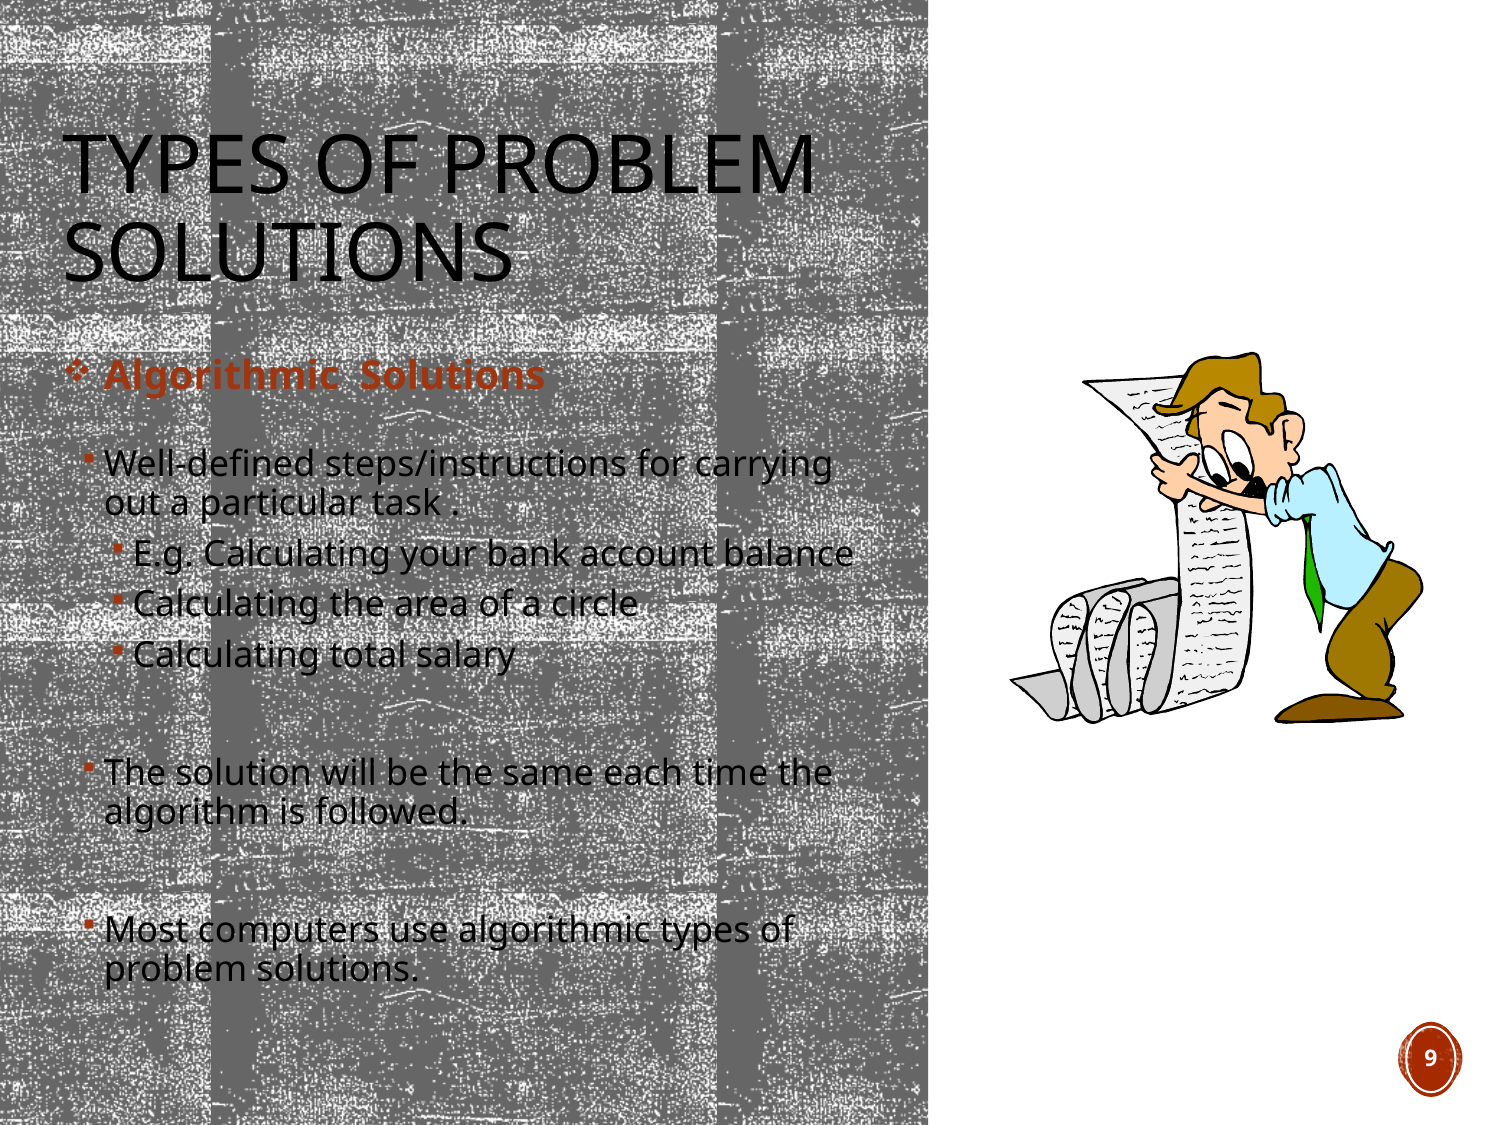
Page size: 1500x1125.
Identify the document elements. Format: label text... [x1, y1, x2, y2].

picture [1009, 351, 1424, 724]
text_box [0, 0, 929, 1125]
slide_number 9 [1391, 1028, 1404, 1089]
slide_number 9 [1458, 1028, 1471, 1089]
title Types of Problem Solutions [47, 79, 877, 344]
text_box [1404, 1024, 1458, 1095]
list Algorithmic Solutions Well-defined steps/instructions for carrying out a particular task . E.g. Calculating your bank account balance Calculating the area of a circle Calculating total salary The solution will be the same each time the algorithm is followed. Most computers use algorithmic types of problem solutions. [47, 348, 877, 1013]
